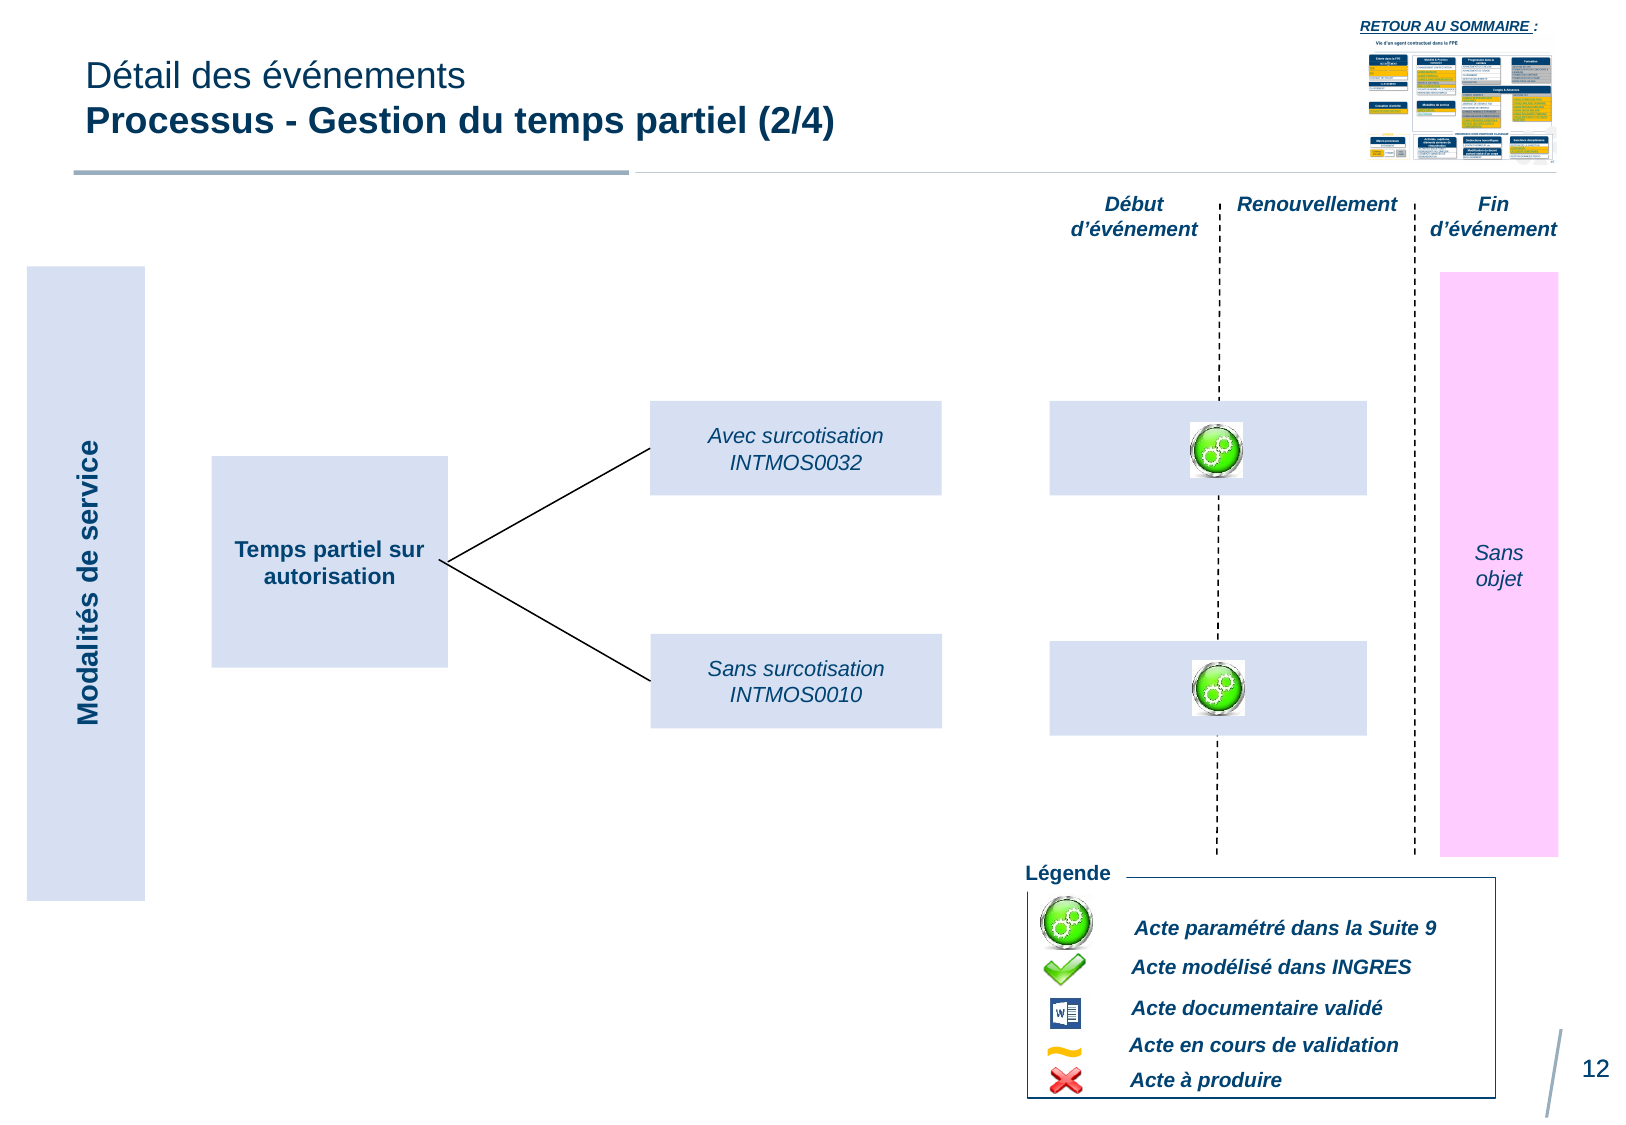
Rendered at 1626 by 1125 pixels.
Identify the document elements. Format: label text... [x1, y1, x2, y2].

picture [1034, 894, 1095, 1043]
picture [1049, 1067, 1083, 1094]
slide_number 12 [1516, 1044, 1625, 1121]
picture [1192, 660, 1245, 716]
picture [1190, 422, 1243, 478]
picture [1367, 34, 1557, 165]
